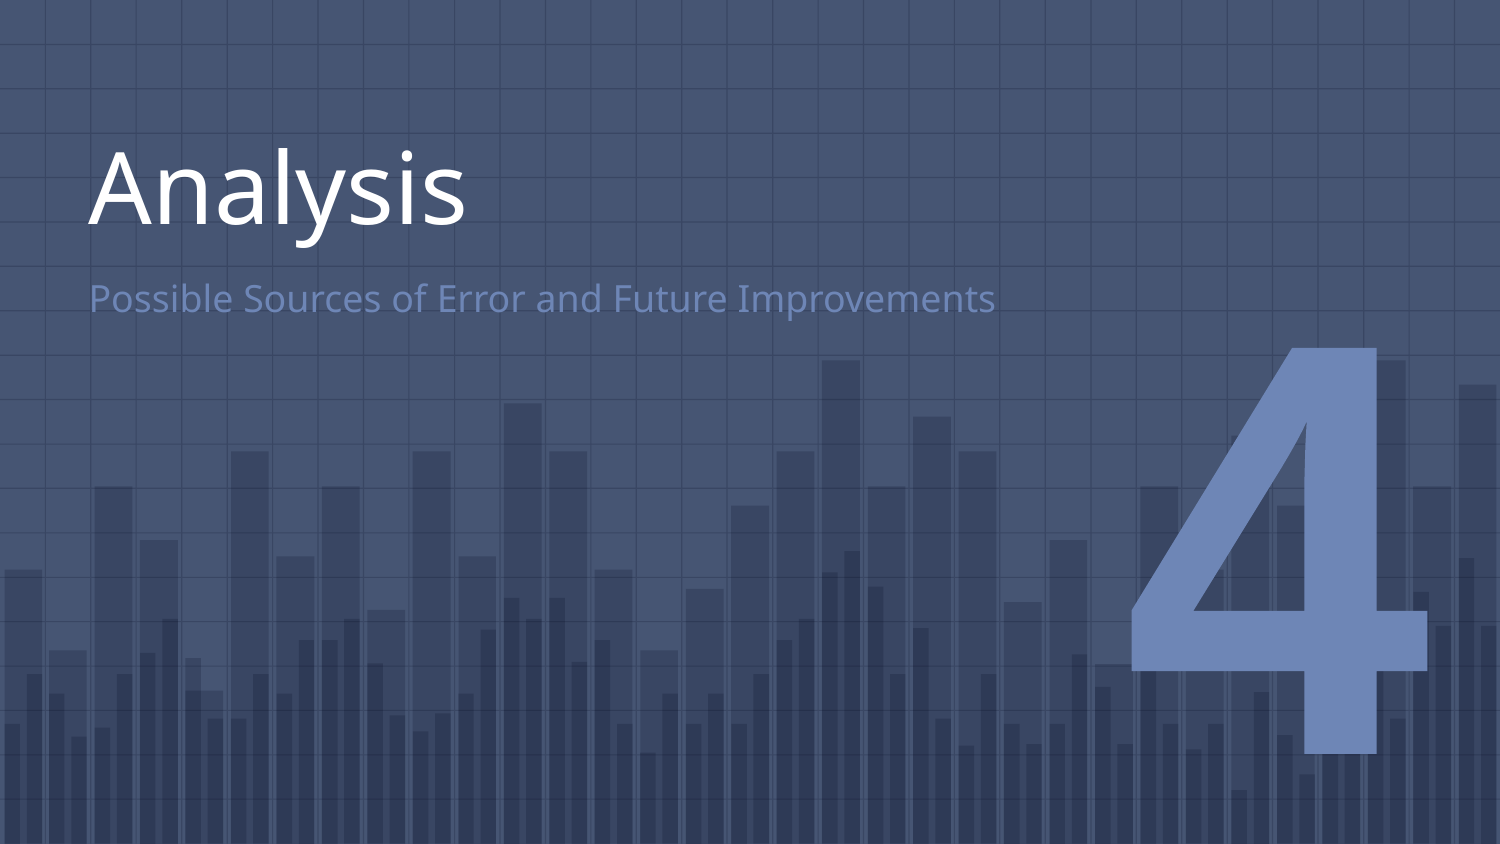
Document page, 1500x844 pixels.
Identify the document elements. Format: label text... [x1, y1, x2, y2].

subtitle Possible Sources of Error and Future Improvements [73, 260, 1349, 389]
title Analysis [73, 109, 1349, 260]
